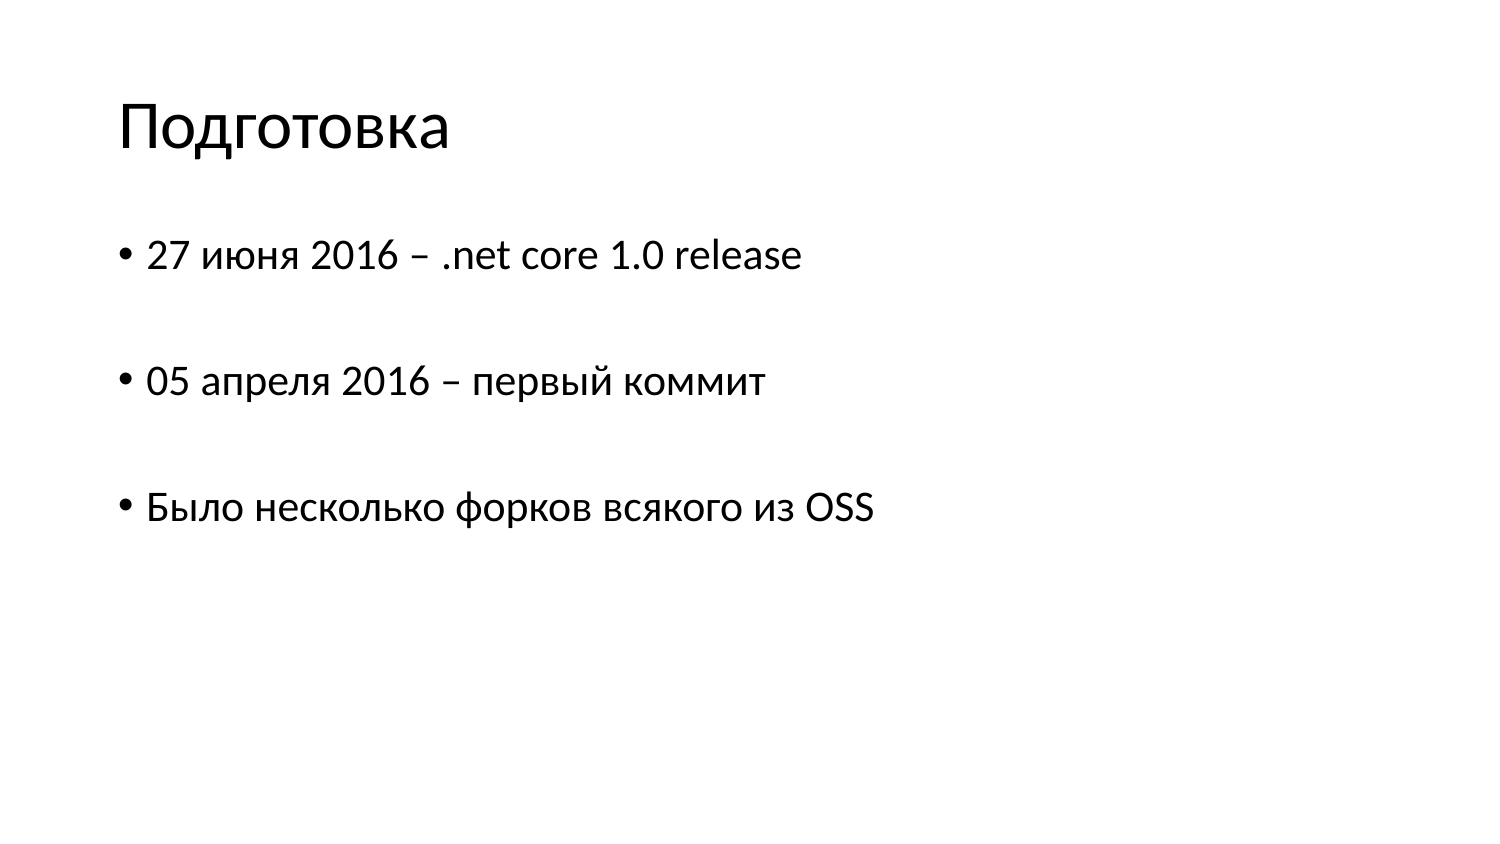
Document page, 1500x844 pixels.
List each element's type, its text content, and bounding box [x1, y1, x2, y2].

list 27 июня 2016 – .net core 1.0 release 05 апреля 2016 – первый коммит Было несколько форков всякого из OSS [103, 224, 1397, 760]
title Подготовка [103, 44, 1397, 208]
